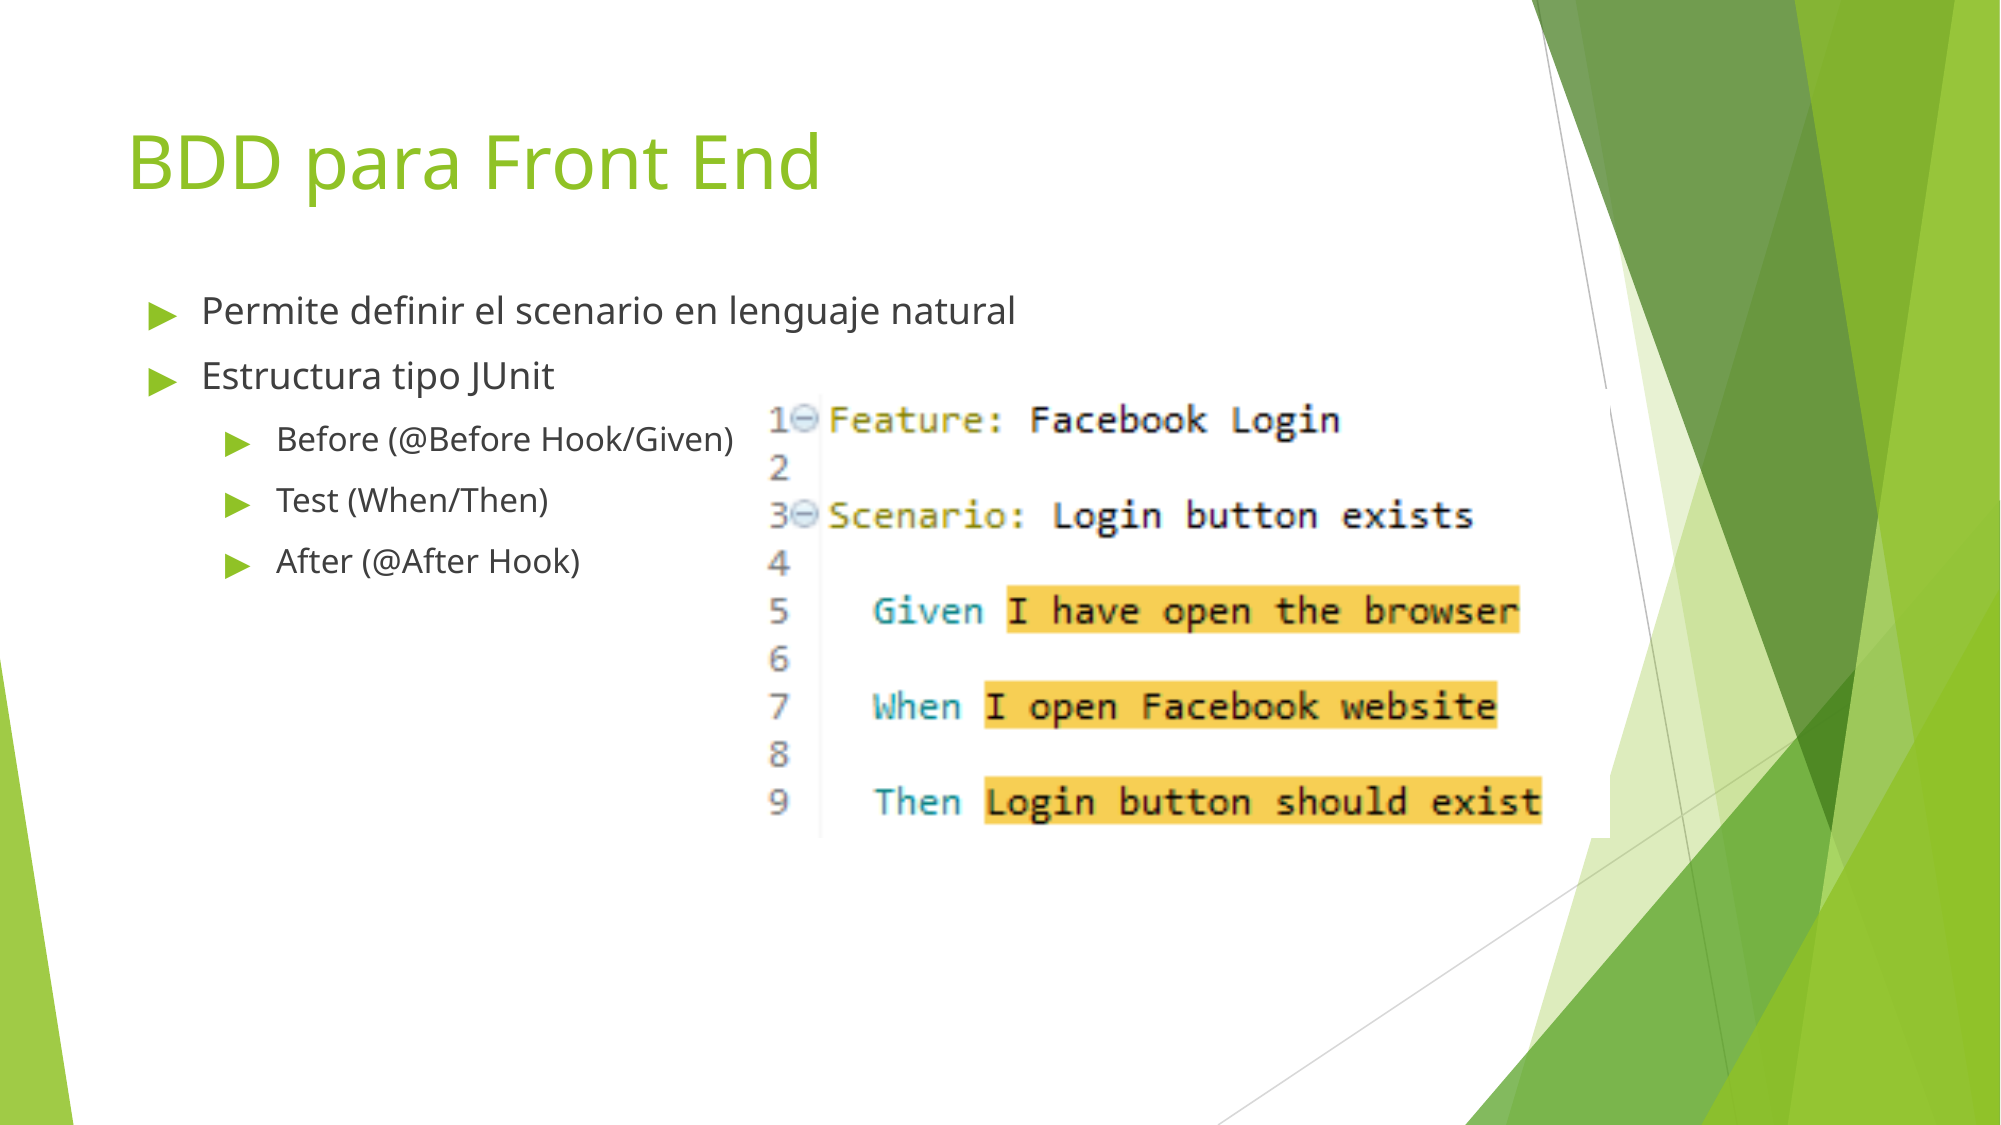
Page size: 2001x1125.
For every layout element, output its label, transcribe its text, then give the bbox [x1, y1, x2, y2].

list Permite definir el scenario en lenguaje natural Estructura tipo JUnit Before (@Before Hook/Given) Test (When/Then) After (@After Hook) [111, 271, 1522, 909]
title BDD para Front End [111, 99, 1522, 271]
picture [753, 389, 1610, 839]
